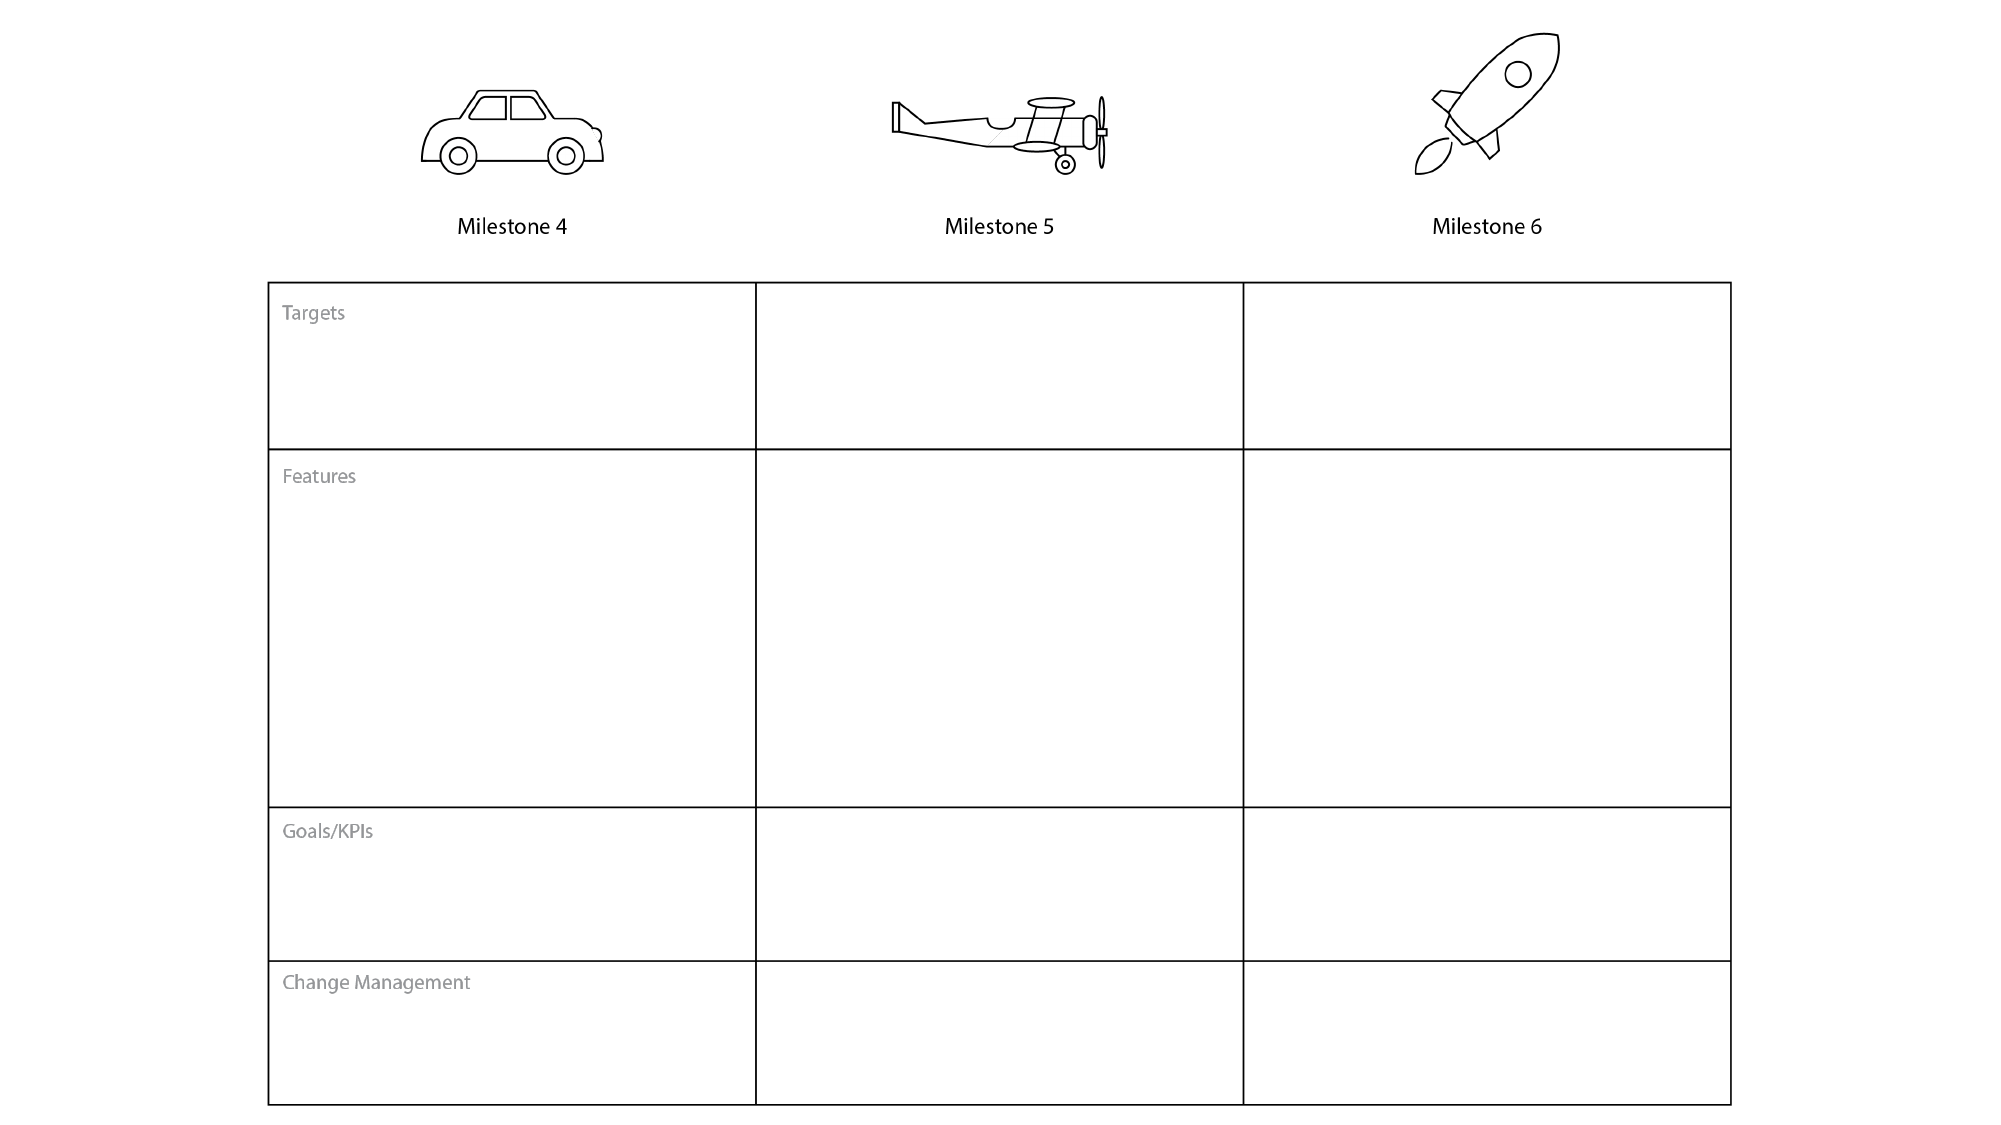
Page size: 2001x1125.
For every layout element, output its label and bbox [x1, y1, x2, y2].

picture [249, 0, 1750, 1124]
